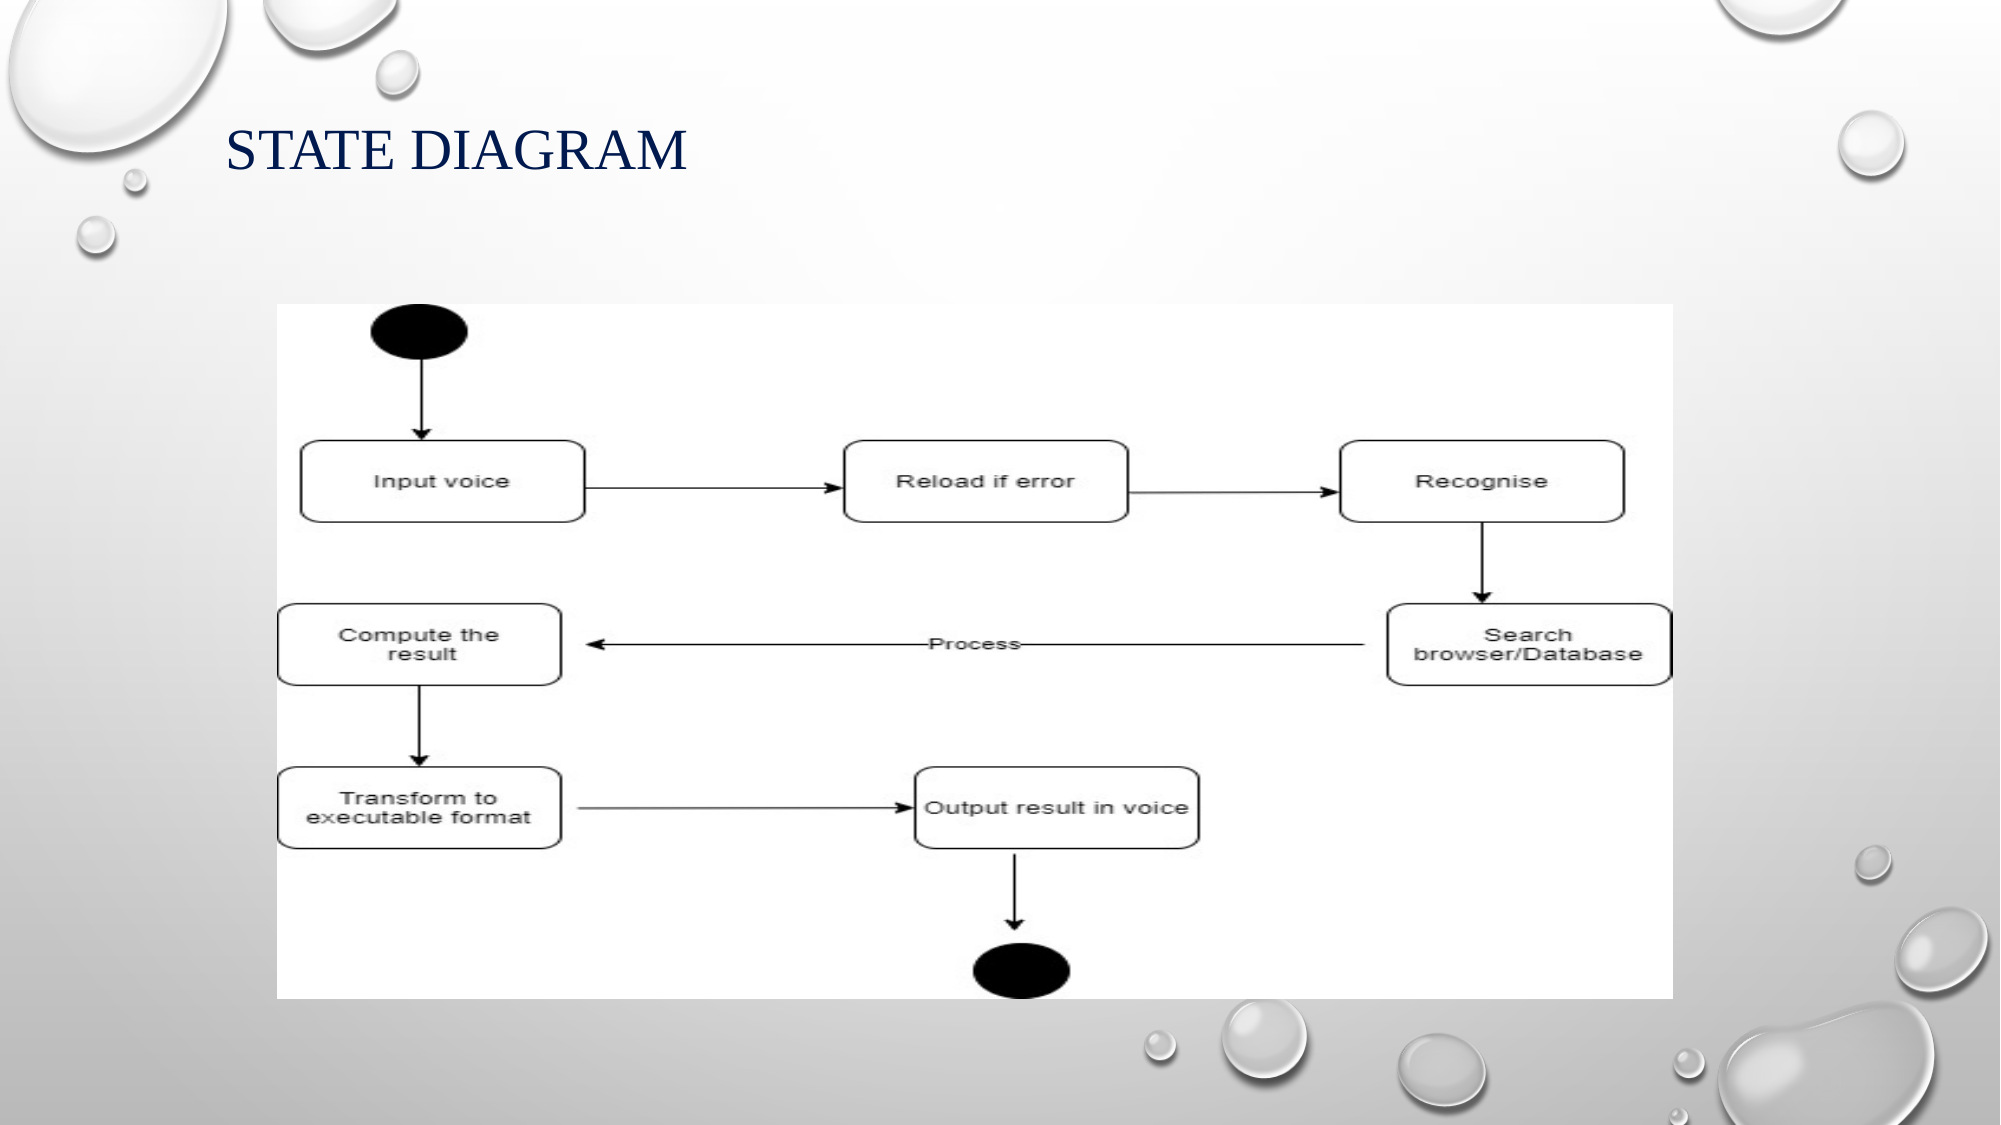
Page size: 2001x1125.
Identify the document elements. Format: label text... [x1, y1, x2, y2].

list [277, 304, 1673, 999]
picture [0, 0, 2000, 1125]
title STATE DIAGRAM [210, 111, 1673, 167]
